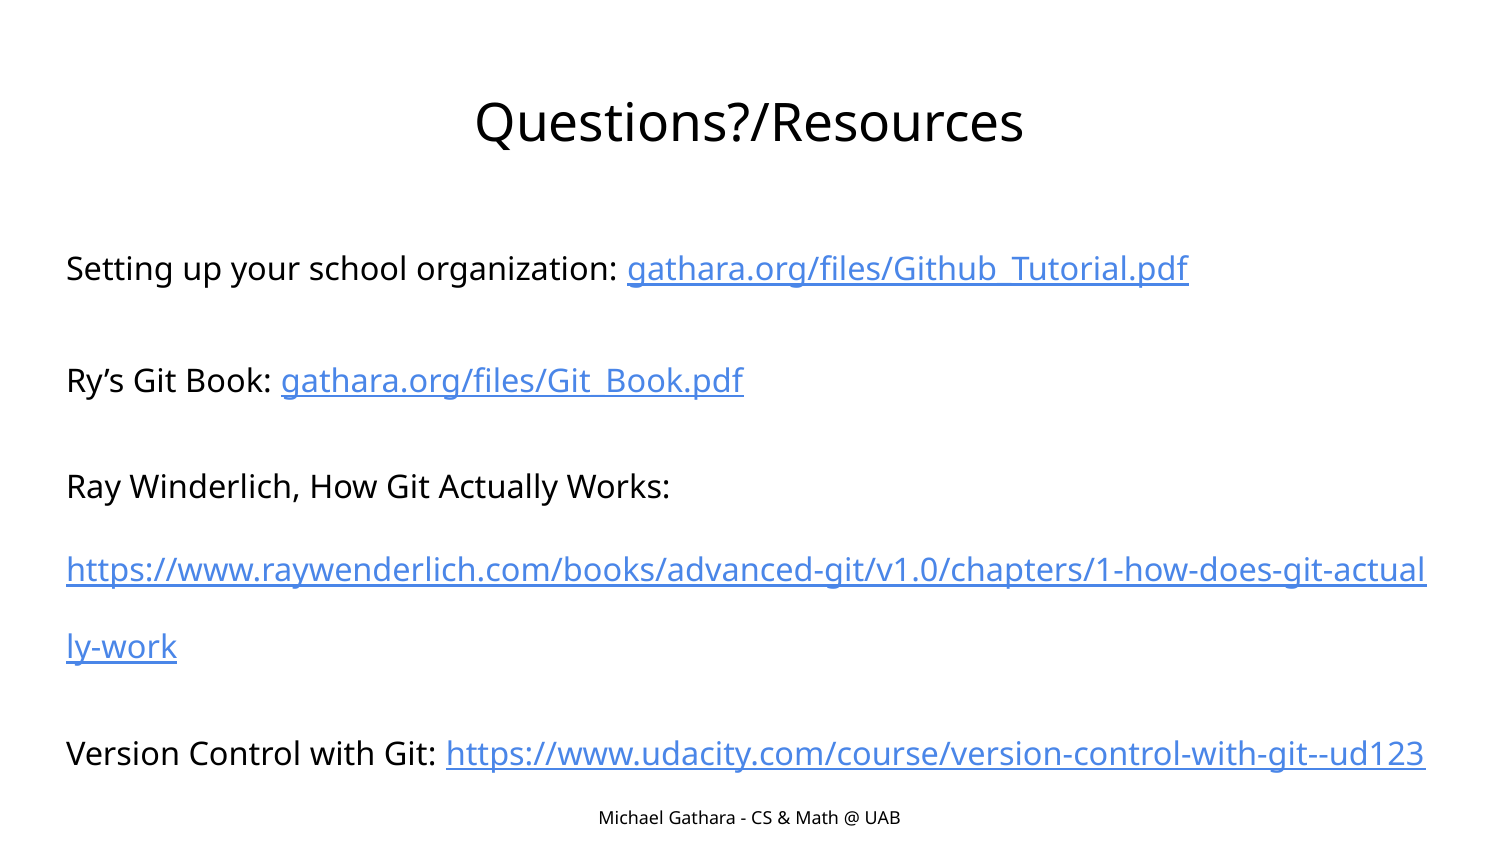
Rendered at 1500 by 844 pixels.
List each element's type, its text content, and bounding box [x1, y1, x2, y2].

subtitle Michael Gathara - CS & Math @ UAB [110, 788, 1390, 844]
title Questions?/Resources [51, 72, 1449, 167]
list Setting up your school organization: gathara.org/files/Github_Tutorial.pdf Ry’s Git Book: gathara.org/files/Git_Book.pdf Ray Winderlich, How Git Actually Works: https://www.raywenderlich.com/books/advanced-git/v1.0/chapters/1-how-does-git-actually-work Version Control with Git: https://www.udacity.com/course/version-control-with-git--ud123 [51, 189, 1449, 750]
